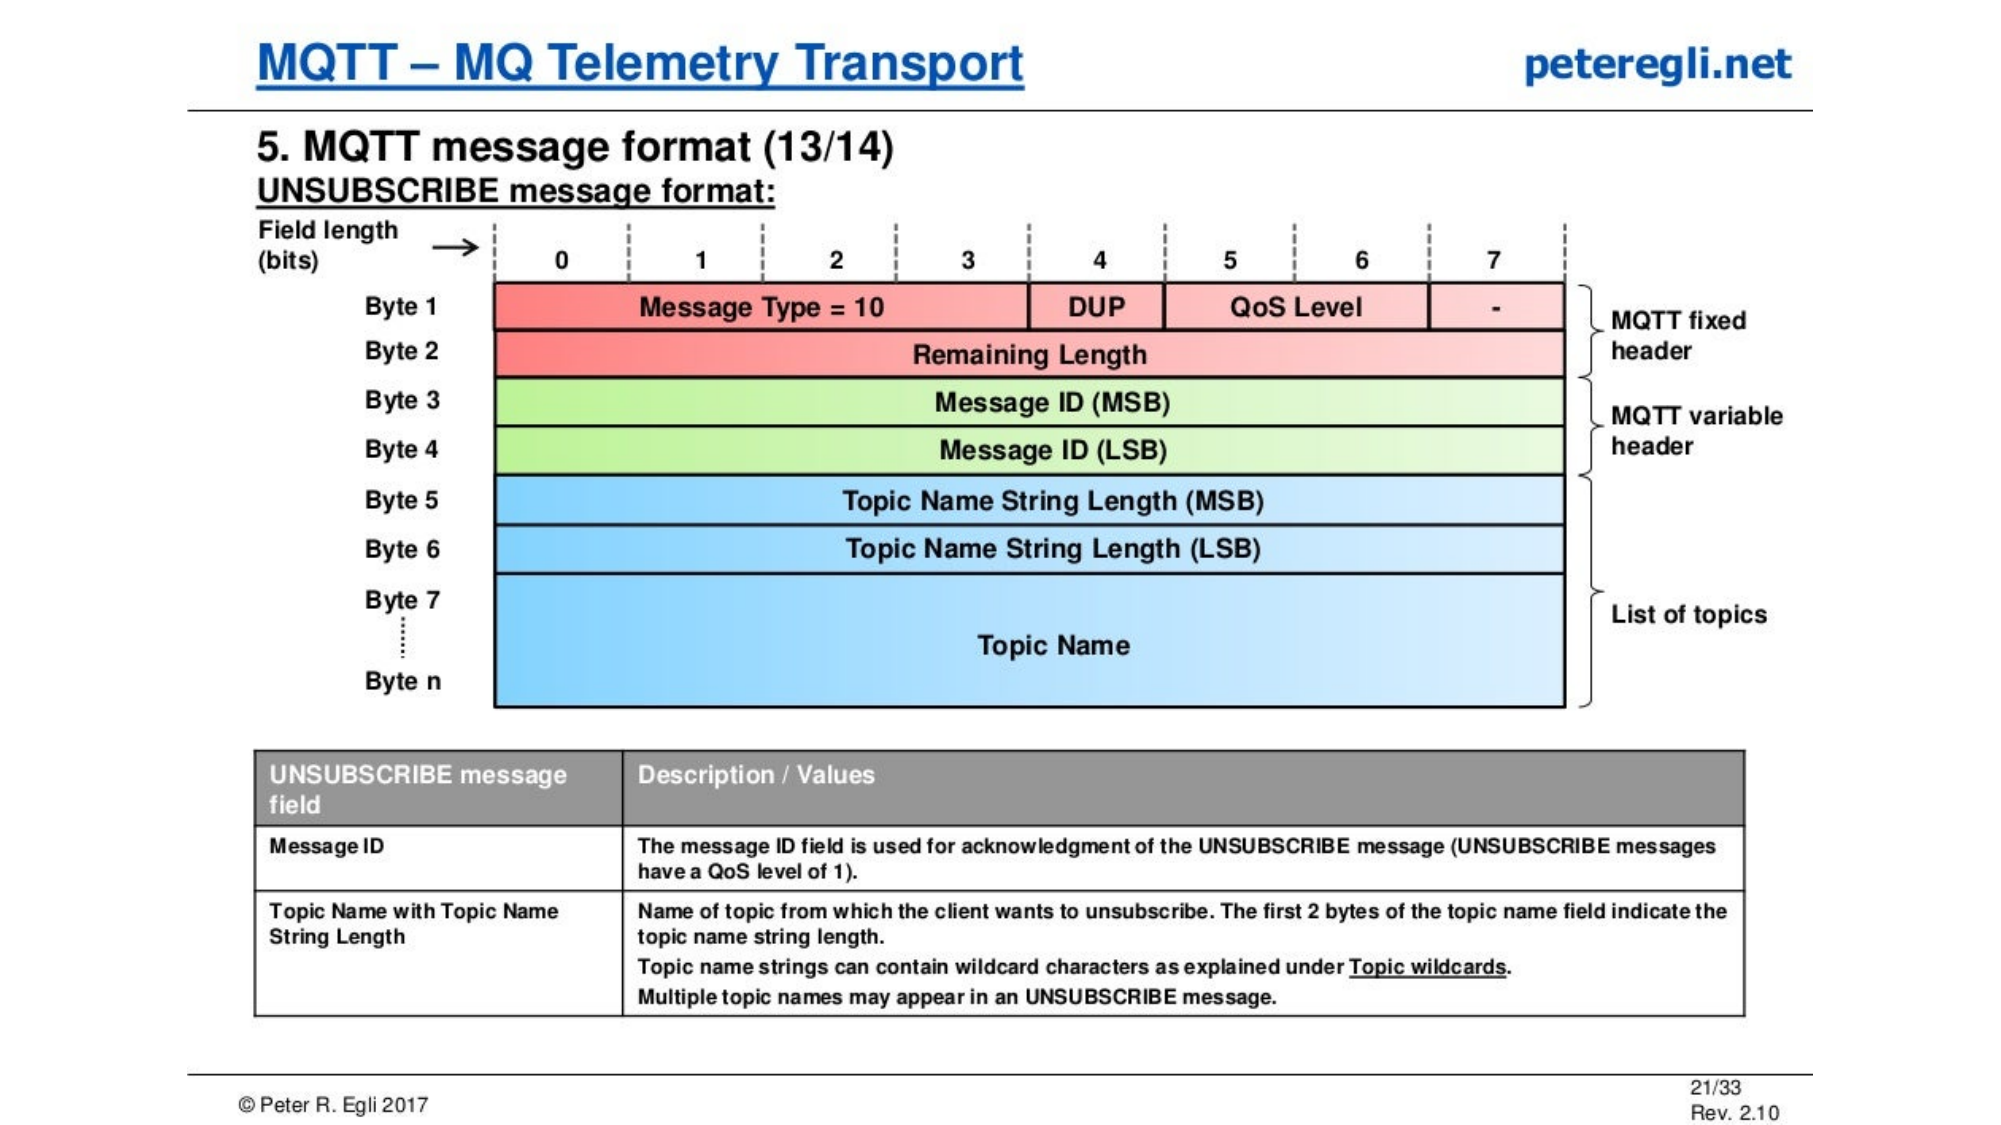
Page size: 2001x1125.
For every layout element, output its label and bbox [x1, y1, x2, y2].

picture [187, 0, 1813, 1125]
